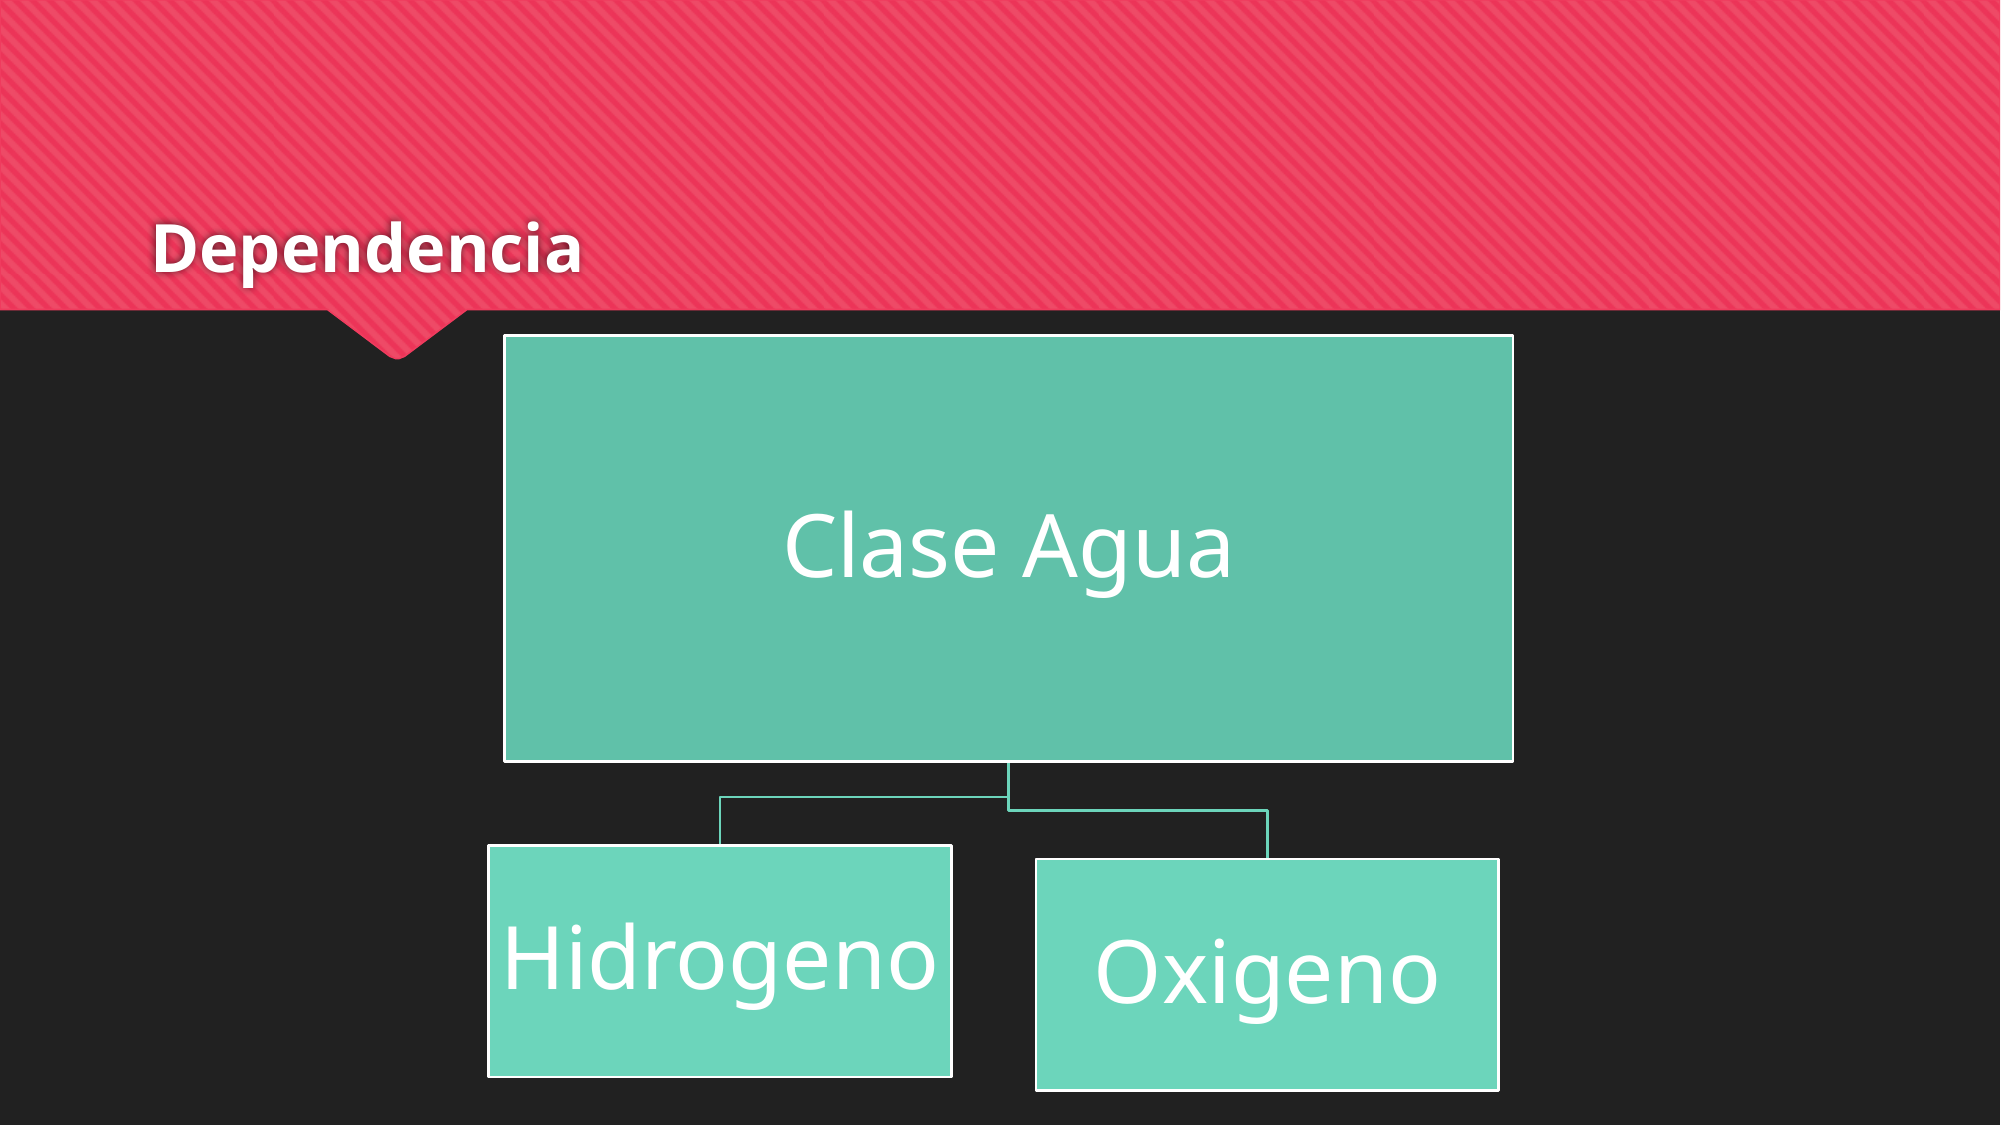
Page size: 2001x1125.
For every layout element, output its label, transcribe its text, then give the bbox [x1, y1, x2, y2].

title Dependencia [74, 75, 661, 294]
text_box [108, 335, 1867, 1092]
